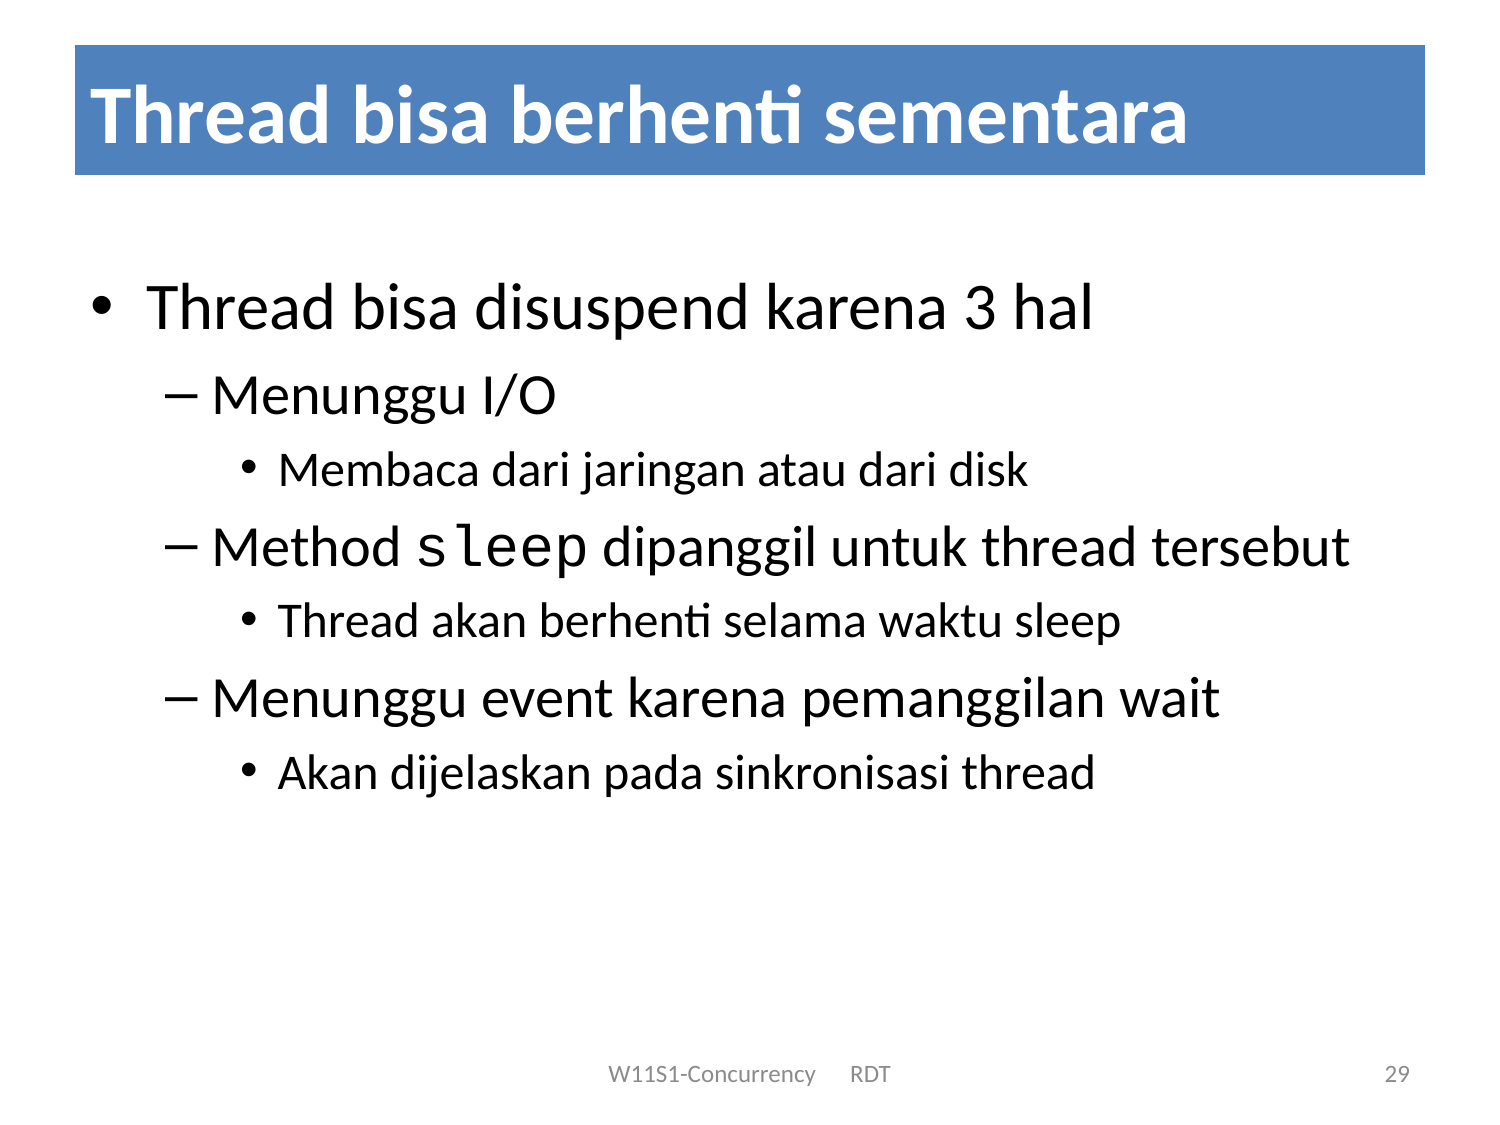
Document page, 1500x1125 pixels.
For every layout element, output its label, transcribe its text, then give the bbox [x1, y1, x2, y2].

footer W11S1-Concurrency RDT [512, 1042, 988, 1103]
slide_number 29 [1074, 1042, 1425, 1103]
list Thread bisa disuspend karena 3 hal Menunggu I/O Membaca dari jaringan atau dari disk Method sleep dipanggil untuk thread tersebut Thread akan berhenti selama waktu sleep Menunggu event karena pemanggilan wait Akan dijelaskan pada sinkronisasi thread [75, 262, 1425, 1005]
title Thread bisa berhenti sementara [75, 45, 1425, 175]
